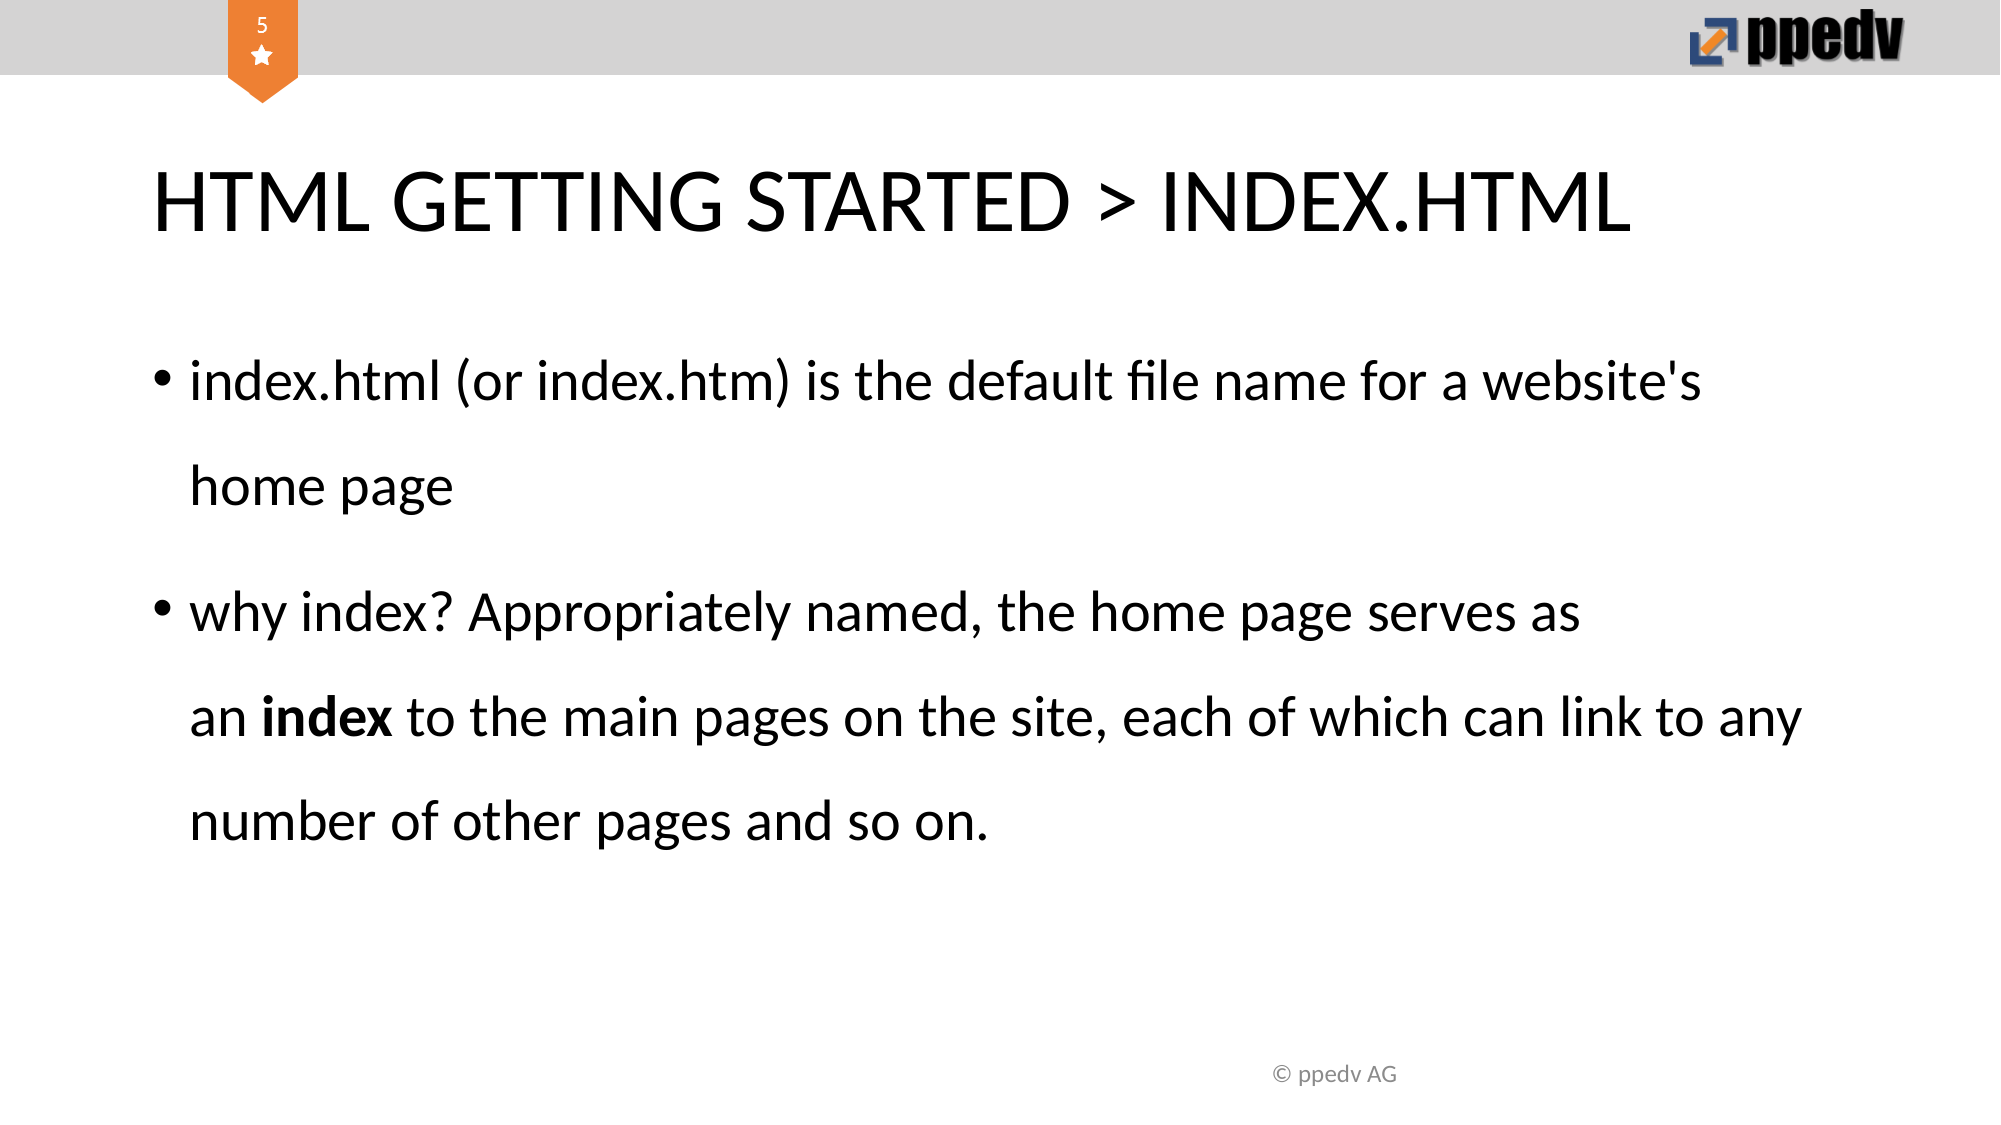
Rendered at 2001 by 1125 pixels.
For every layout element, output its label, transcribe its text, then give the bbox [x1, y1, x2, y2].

list index.html (or index.htm) is the default file name for a website's home page why index? Appropriately named, the home page serves as an index to the main pages on the site, each of which can link to any number of other pages and so on. [137, 299, 1863, 1014]
title HTML GETTING STARTED > INDEX.HTML [137, 75, 1863, 278]
picture [0, 0, 2000, 104]
footer © ppedv AG [137, 1042, 1413, 1103]
